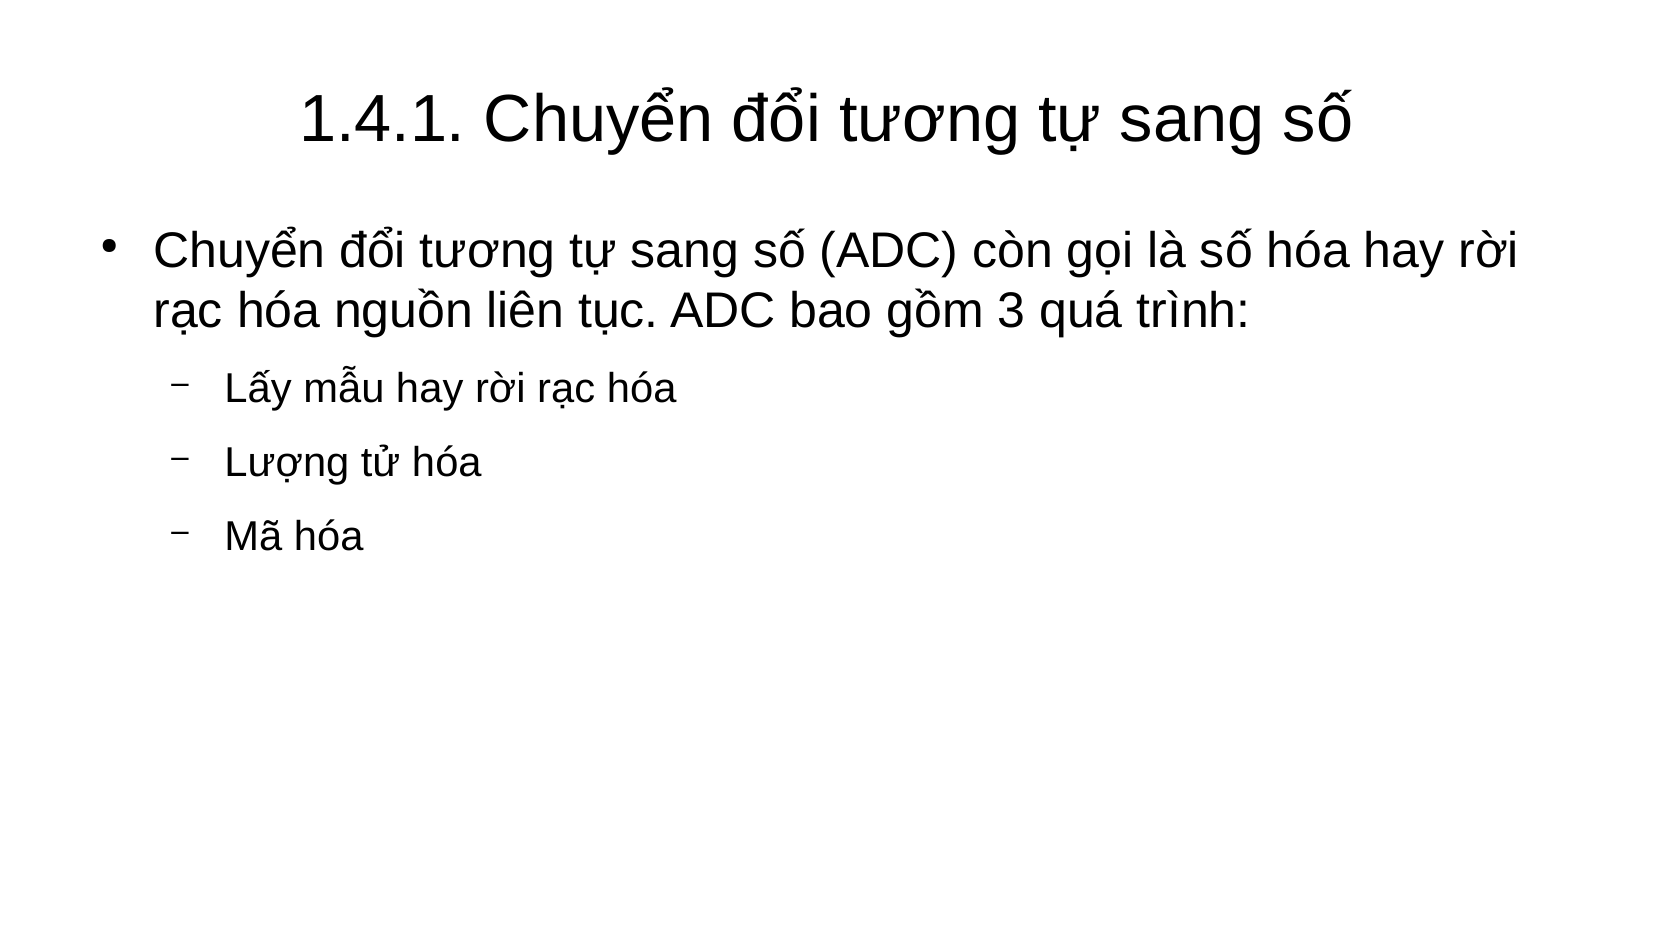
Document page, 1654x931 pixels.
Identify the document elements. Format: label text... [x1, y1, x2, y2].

list Chuyển đổi tương tự sang số (ADC) còn gọi là số hóa hay rời rạc hóa nguồn liên tục. ADC bao gồm 3 quá trình: Lấy mẫu hay rời rạc hóa Lượng tử hóa Mã hóa [82, 217, 1571, 757]
title 1.4.1. Chuyển đổi tương tự sang số [82, 37, 1571, 193]
